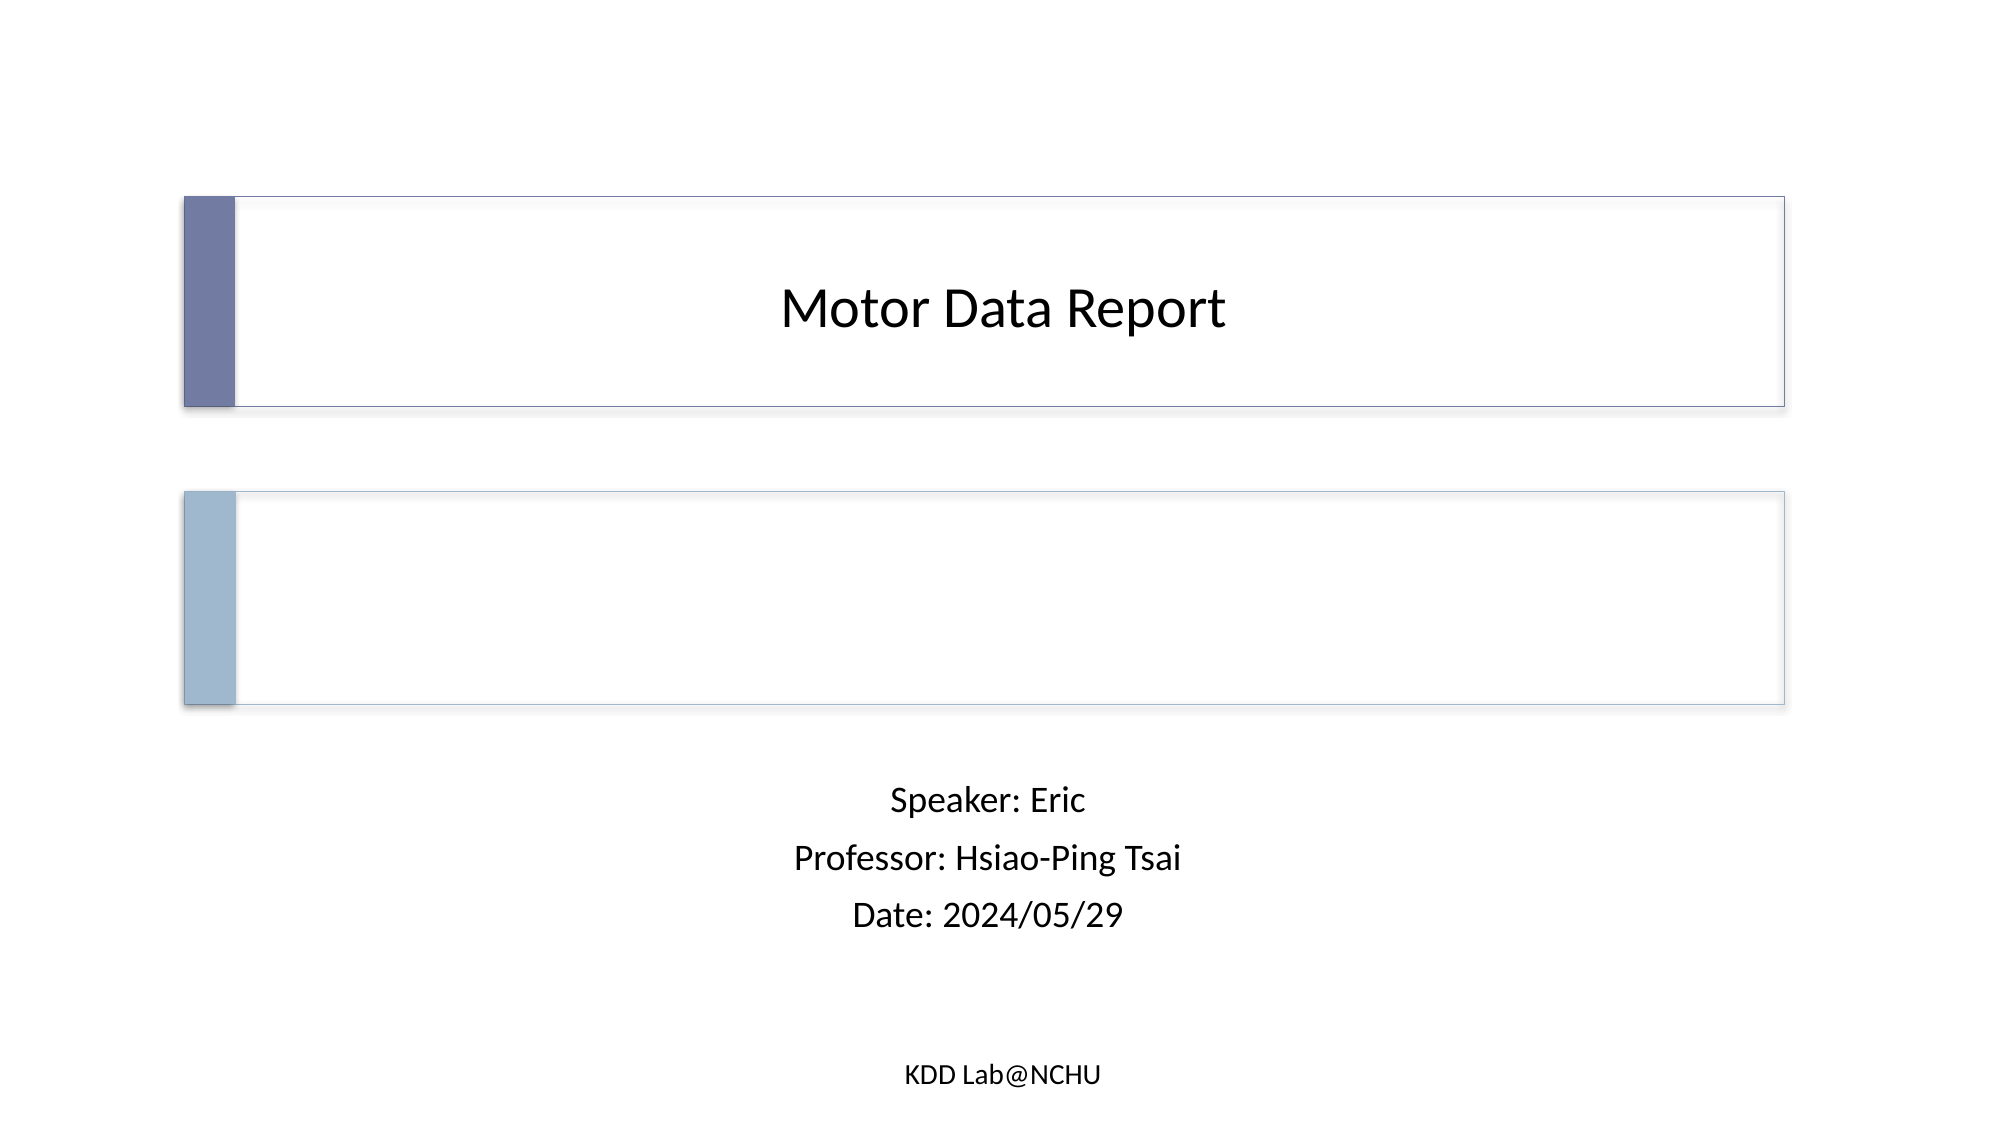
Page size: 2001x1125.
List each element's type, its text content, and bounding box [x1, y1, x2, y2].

title Motor Data Report [253, 210, 1754, 398]
list Speaker: Eric Professor: Hsiao-Ping Tsai Date: 2024/05/29 [527, 748, 1449, 962]
